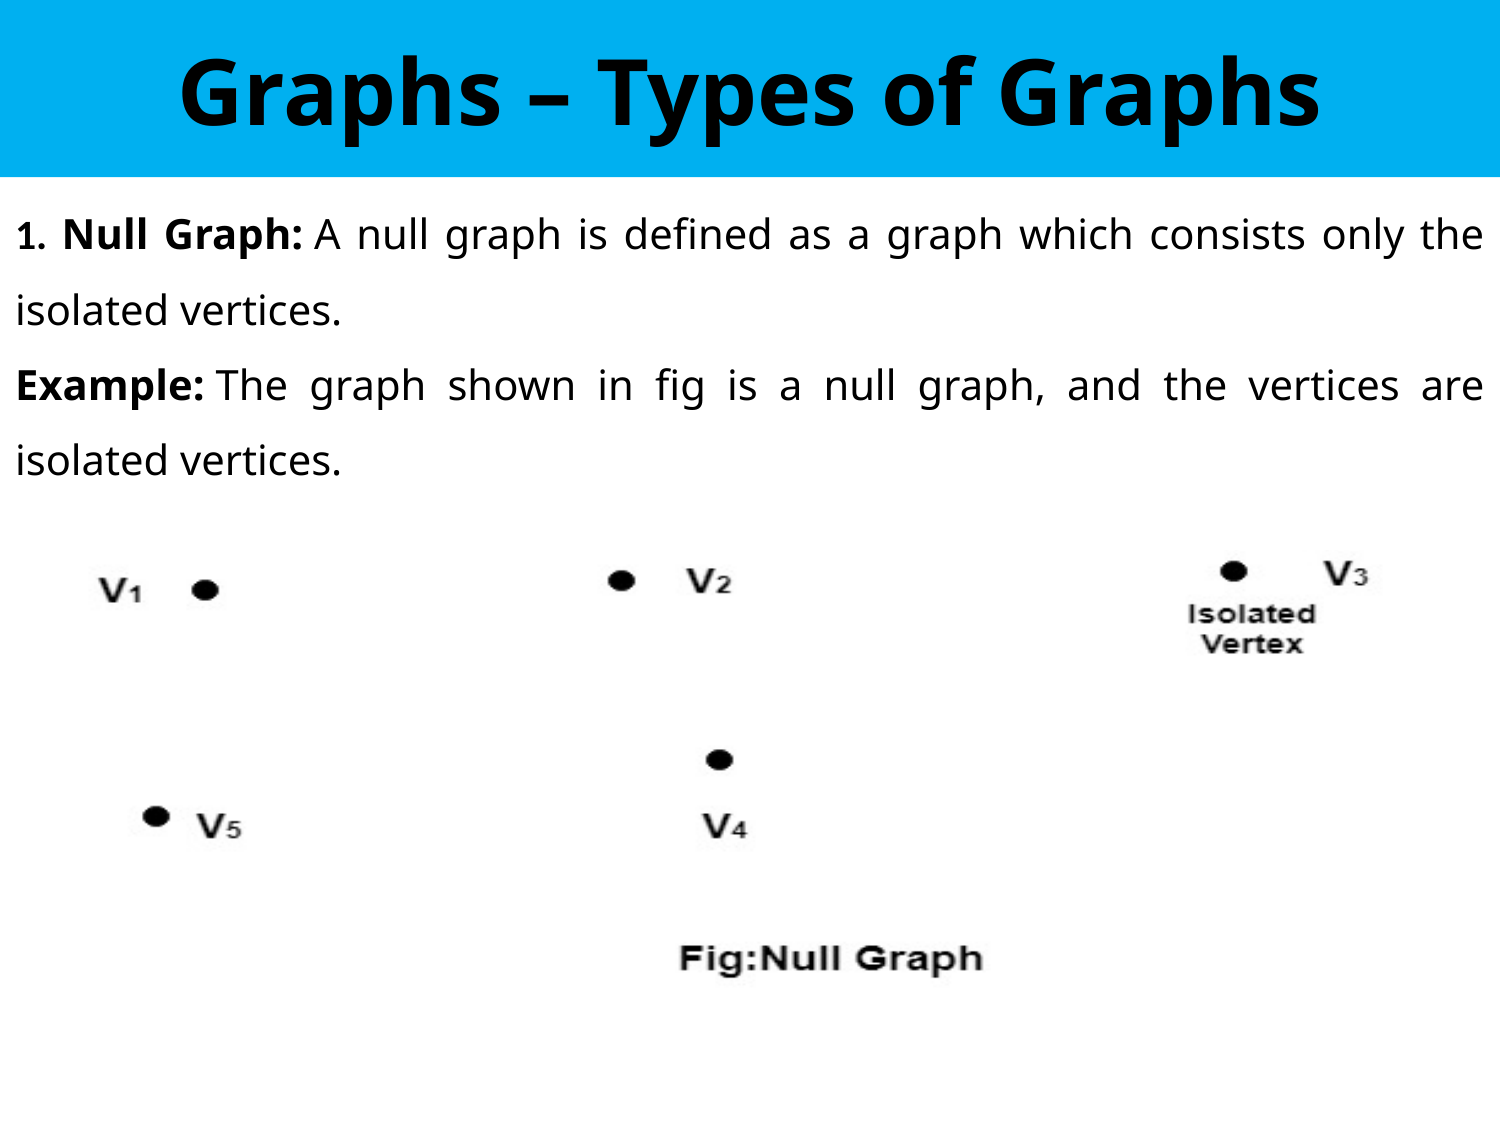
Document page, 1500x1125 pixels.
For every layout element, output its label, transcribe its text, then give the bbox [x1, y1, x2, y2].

text_box 1. Null Graph: A null graph is defined as a graph which consists only the isolated vertices. Example: The graph shown in fig is a null graph, and the vertices are isolated vertices. [0, 175, 1500, 1125]
title Graphs – Types of Graphs [0, 0, 1500, 175]
picture [70, 550, 1395, 997]
